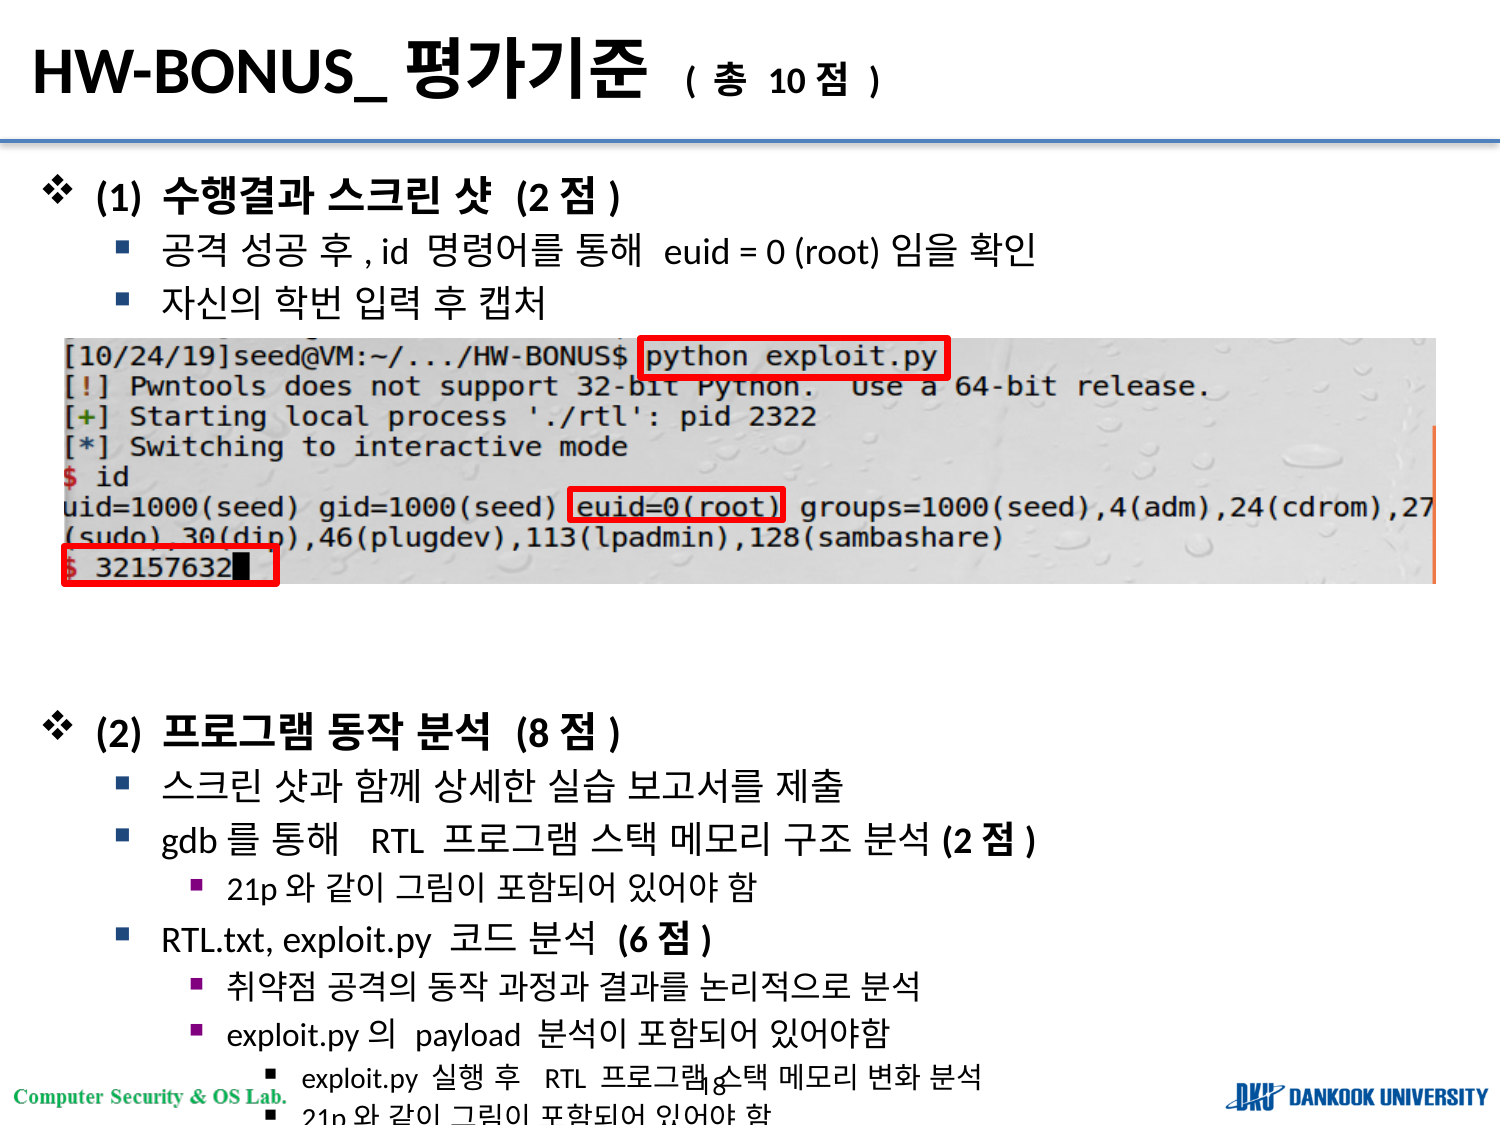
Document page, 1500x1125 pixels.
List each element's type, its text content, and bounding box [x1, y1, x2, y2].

list (1) 수행결과 스크린 샷 (2점) 공격 성공 후, id 명령어를 통해 euid = 0 (root)임을 확인 자신의 학번 입력 후 캡처 (2) 프로그램 동작 분석 (8점) 스크린 샷과 함께 상세한 실습 보고서를 제출 gdb를 통해 RTL 프로그램 스택 메모리 구조 분석(2점) 21p와 같이 그림이 포함되어 있어야 함 RTL.txt, exploit.py 코드 분석 (6점) 취약점 공격의 동작 과정과 결과를 논리적으로 분석 exploit.py의 payload 분석이 포함되어 있어야함 exploit.py 실행 후 RTL 프로그램 스택 메모리 변화 분석 21p와 같이 그림이 포함되어 있어야 함 [24, 162, 1476, 1073]
slide_number 18 [537, 1062, 888, 1113]
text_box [63, 337, 1437, 584]
picture [1222, 1078, 1490, 1112]
title HW-BONUS_평가기준 ( 총 10점 ) [17, 19, 1388, 120]
picture [0, 1076, 297, 1118]
